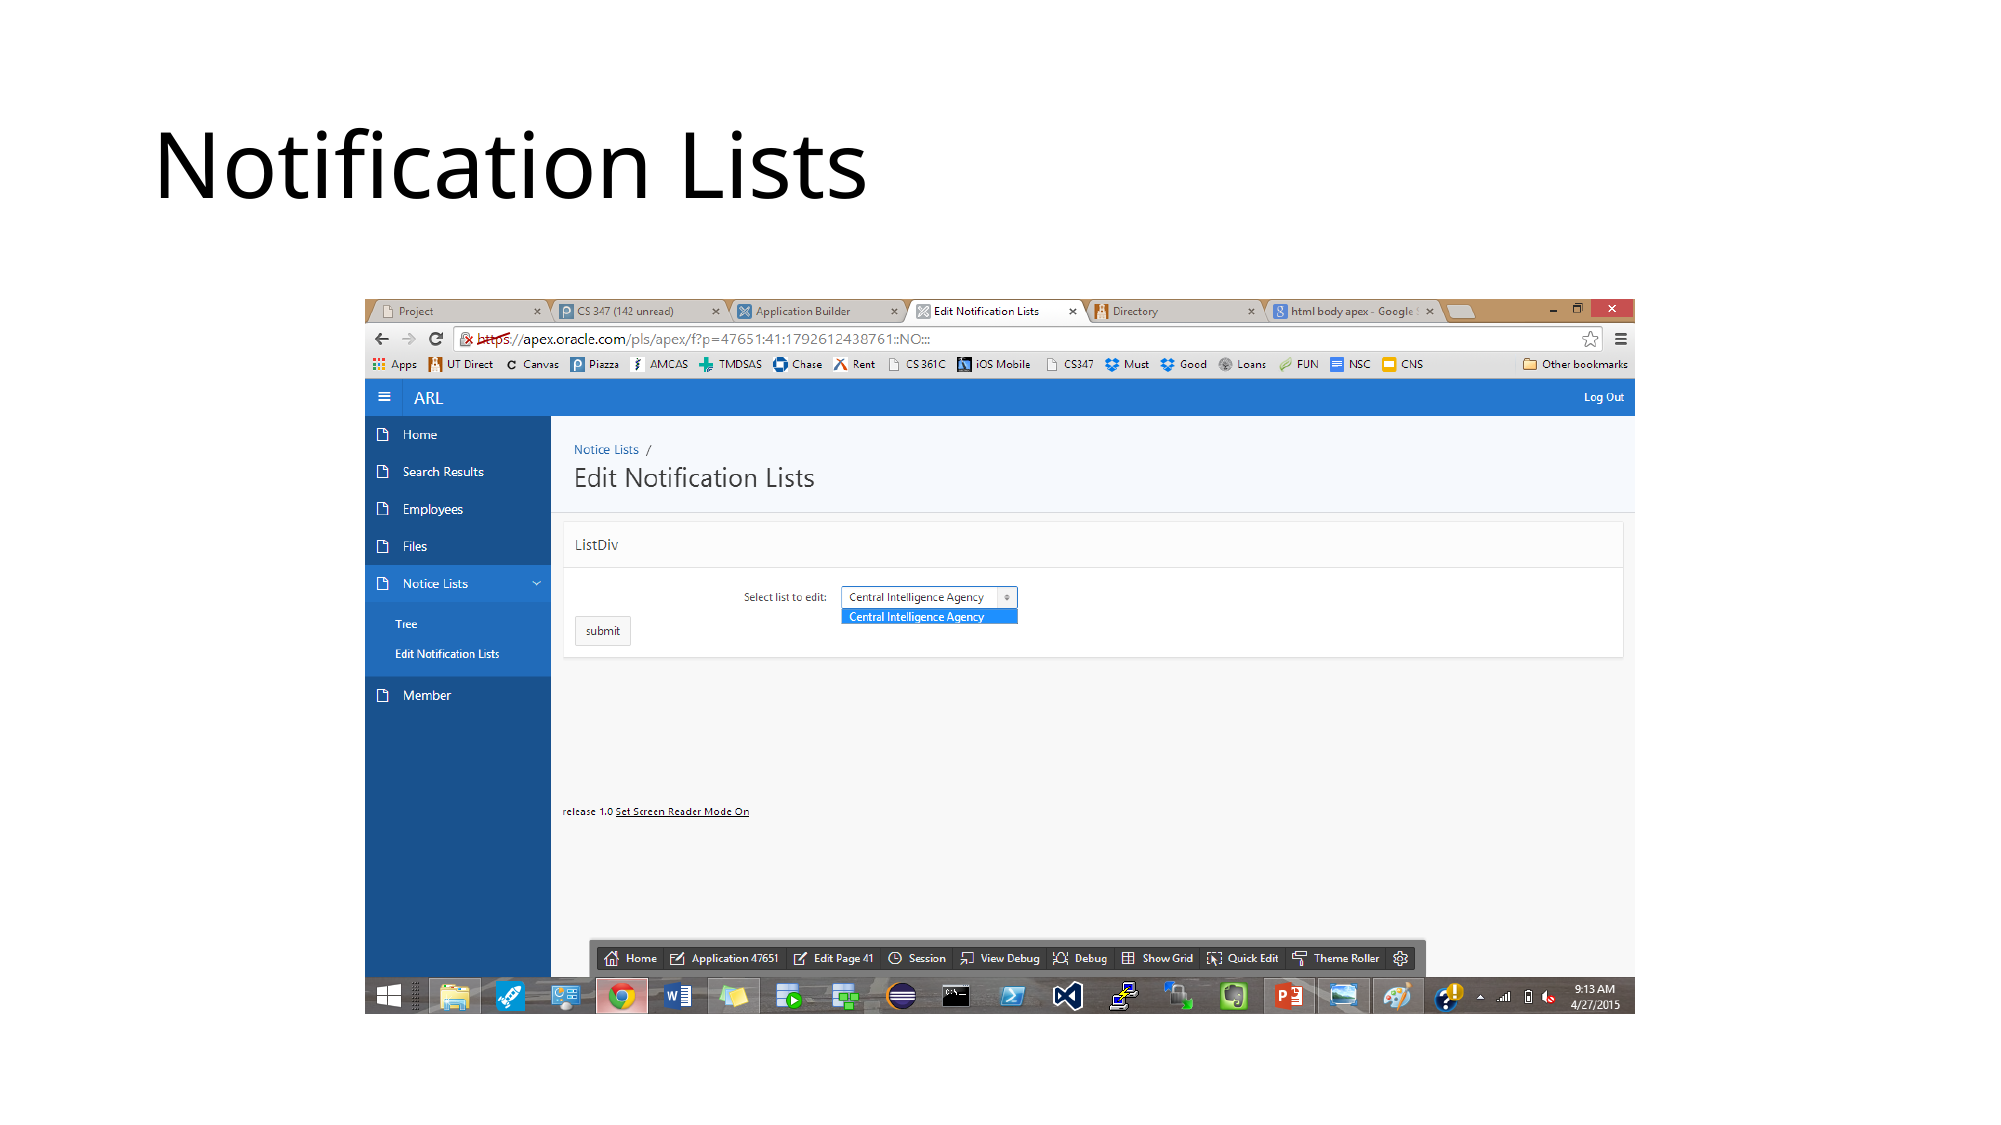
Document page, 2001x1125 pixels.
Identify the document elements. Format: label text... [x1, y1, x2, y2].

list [365, 299, 1635, 1014]
title Notification Lists [137, 59, 1863, 278]
